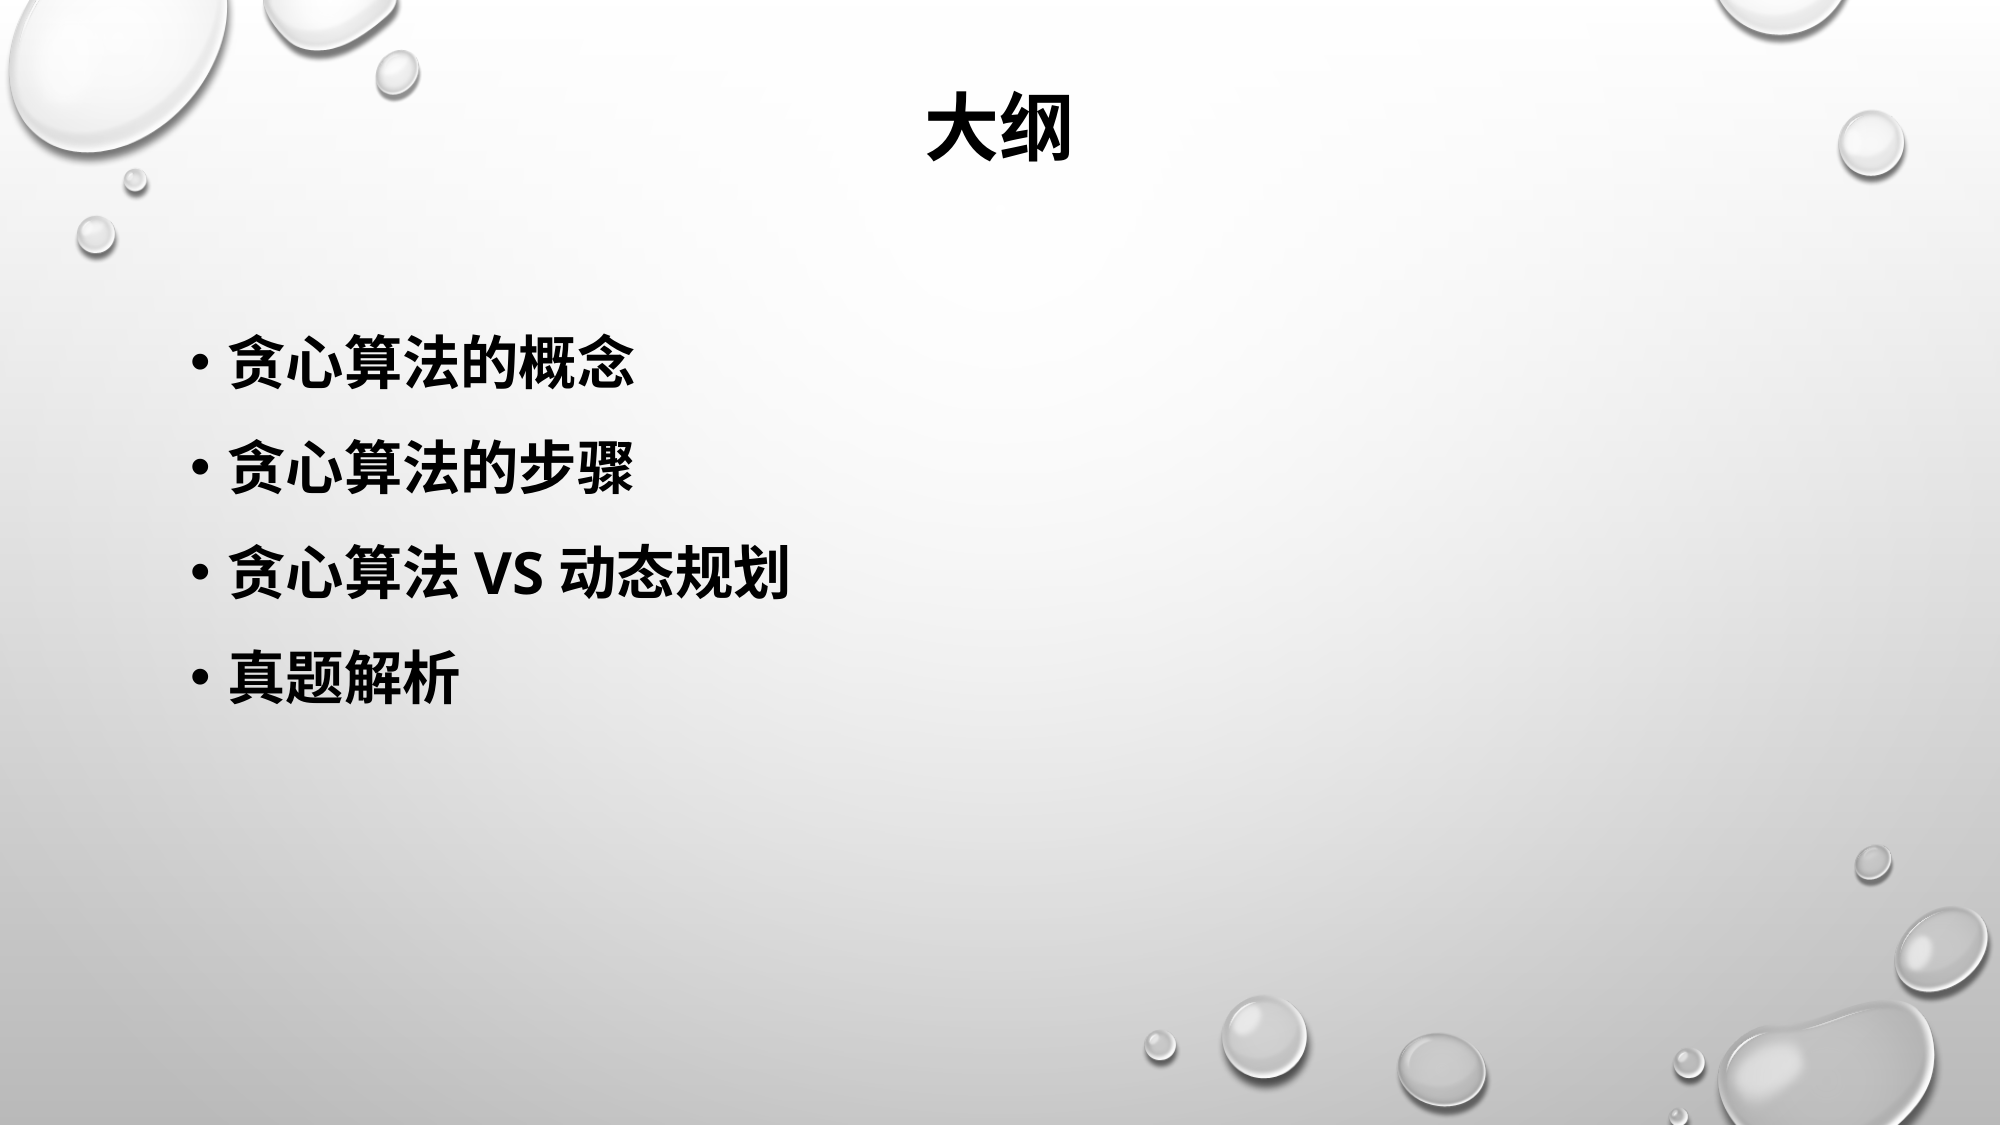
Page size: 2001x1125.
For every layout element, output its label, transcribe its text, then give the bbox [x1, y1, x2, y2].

list 贪心算法的概念 贪心算法的步骤 贪心算法VS动态规划 真题解析 [175, 305, 1876, 942]
title 大纲 [149, 0, 1851, 262]
picture [0, 0, 2000, 1125]
